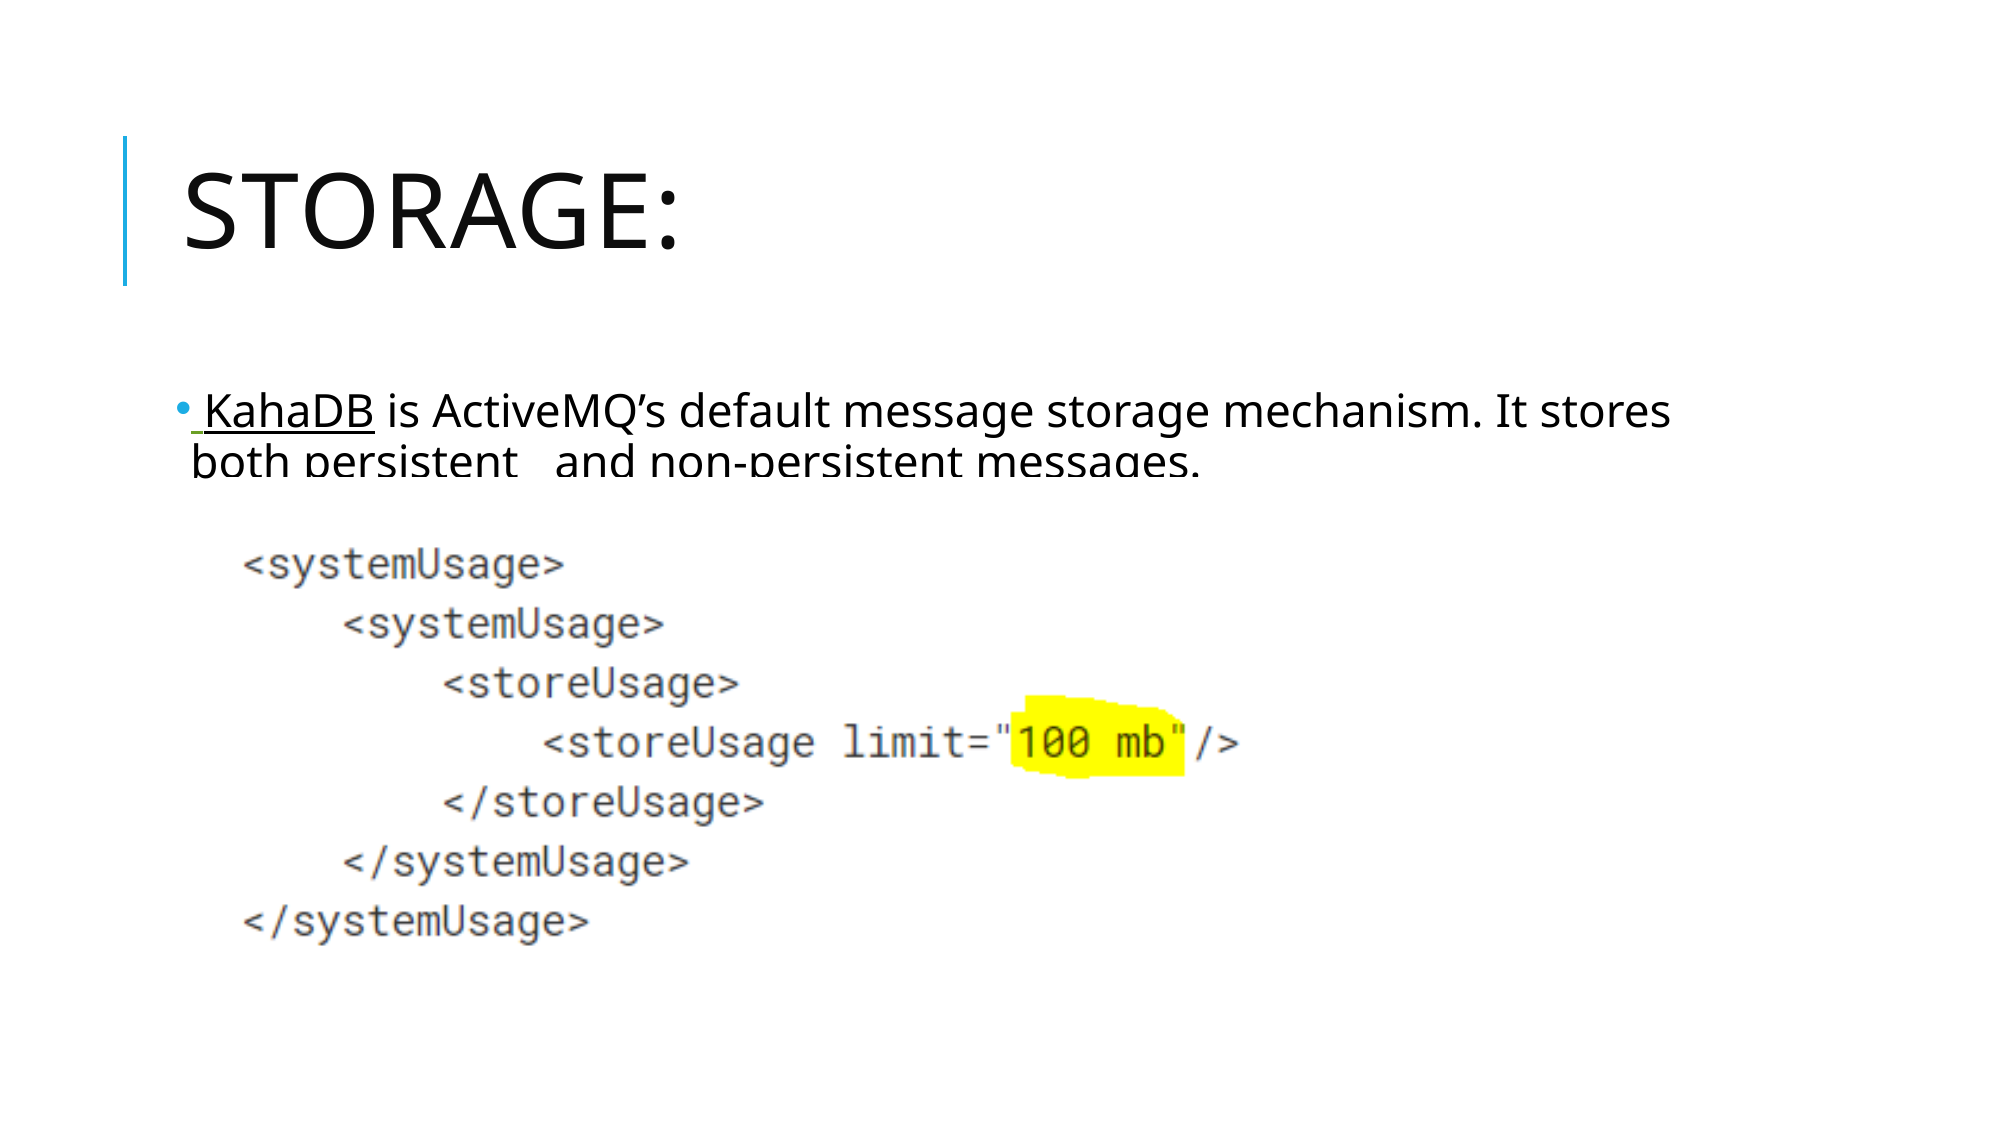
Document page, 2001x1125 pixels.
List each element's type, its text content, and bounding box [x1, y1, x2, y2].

title Storage: [168, 96, 1763, 342]
picture [219, 477, 1271, 965]
list KahaDB is ActiveMQ’s default message storage mechanism. It stores both persistent and non-persistent messages. [168, 375, 1763, 1035]
